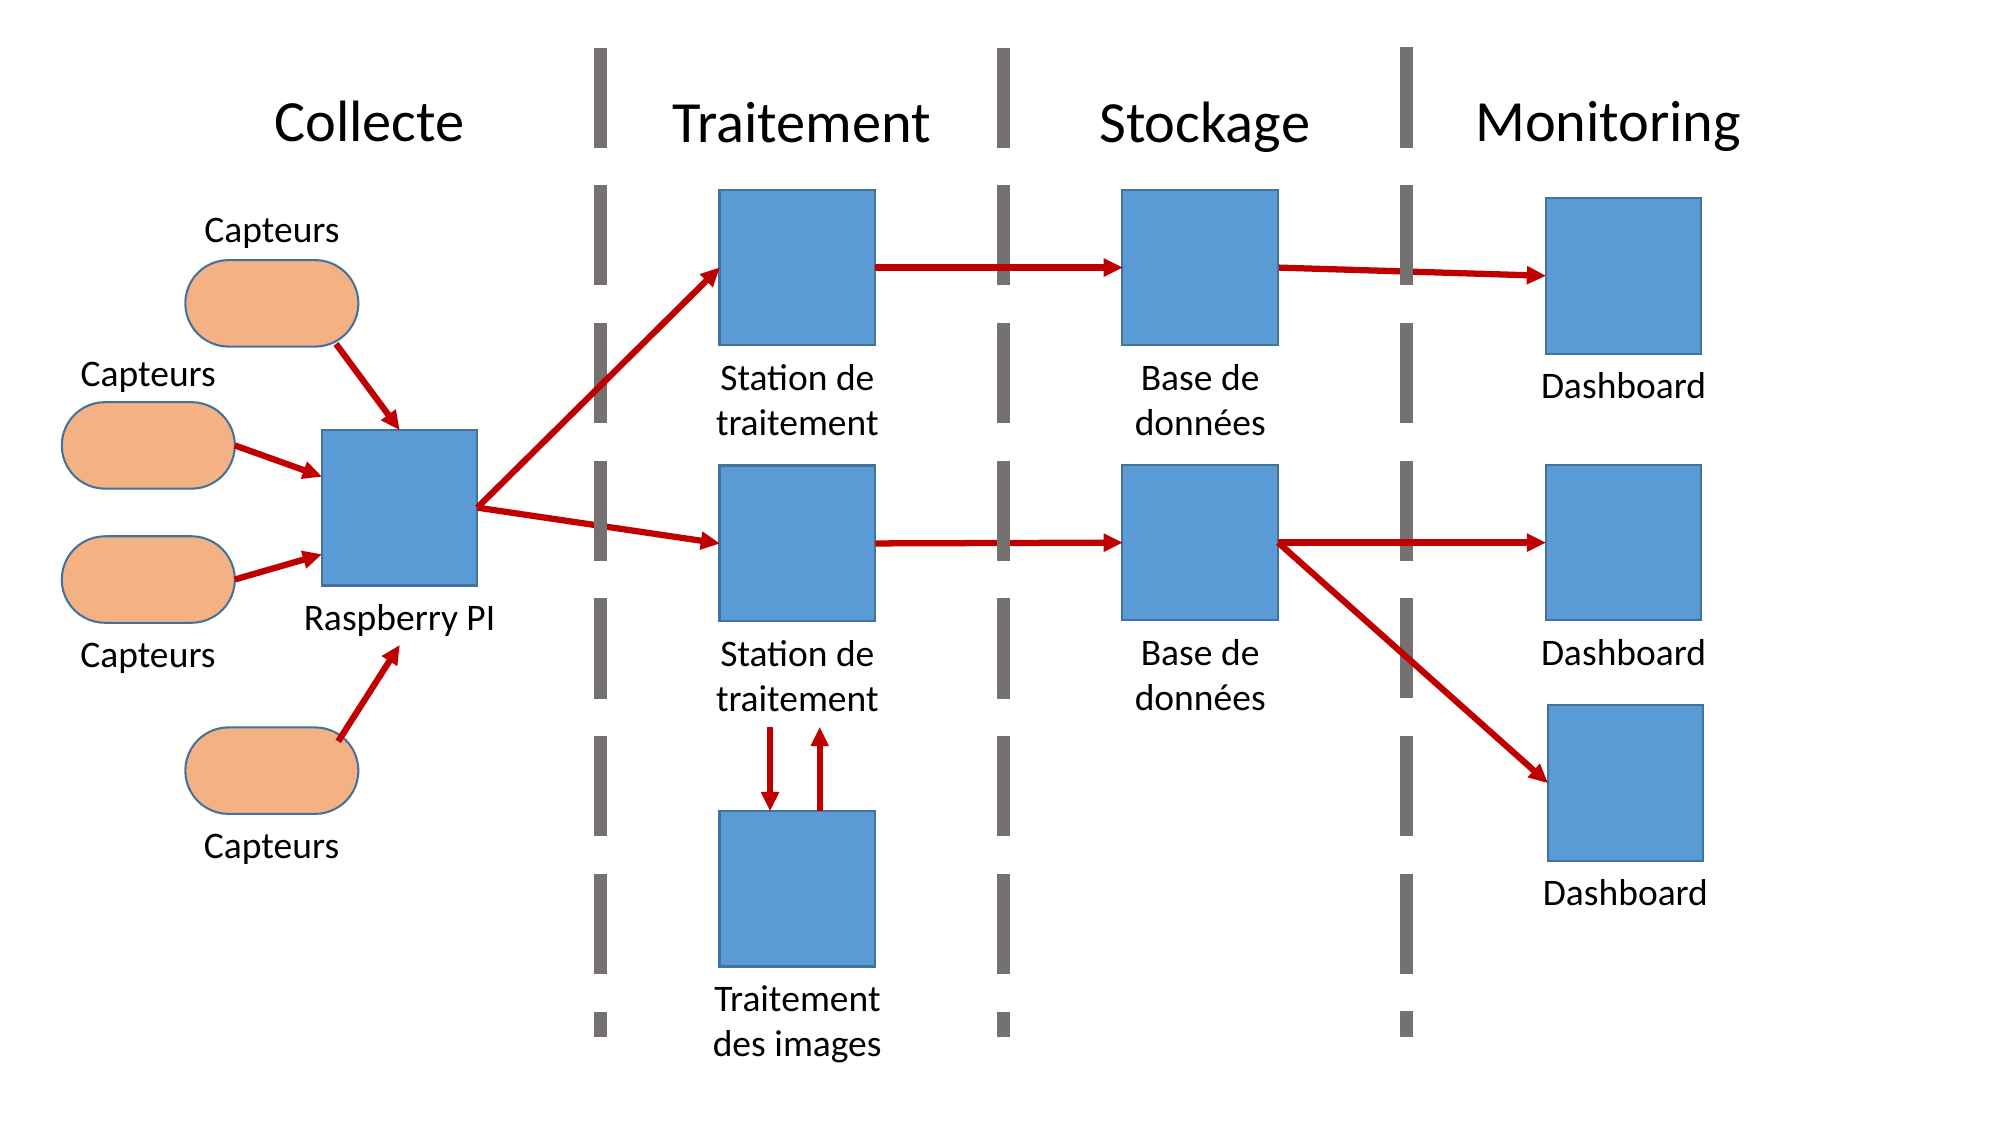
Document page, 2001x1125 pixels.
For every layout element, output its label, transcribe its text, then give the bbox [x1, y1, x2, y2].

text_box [271, 429, 528, 648]
text_box Capteurs [61, 622, 235, 683]
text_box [234, 445, 322, 477]
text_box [1072, 464, 1329, 727]
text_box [1495, 464, 1752, 683]
text_box Collecte [222, 76, 516, 161]
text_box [336, 343, 400, 430]
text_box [669, 810, 926, 1073]
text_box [234, 554, 322, 580]
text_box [1497, 704, 1754, 923]
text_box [1278, 542, 1548, 783]
text_box Capteurs [185, 813, 359, 874]
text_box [1329, 267, 1406, 276]
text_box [1495, 197, 1752, 416]
text_box Traitement [655, 77, 949, 162]
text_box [477, 508, 600, 544]
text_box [338, 647, 400, 742]
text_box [1072, 189, 1329, 452]
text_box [669, 189, 926, 452]
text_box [477, 267, 720, 508]
text_box [184, 726, 360, 813]
text_box Capteurs [61, 341, 236, 402]
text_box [601, 508, 720, 544]
text_box [184, 259, 360, 348]
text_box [669, 465, 926, 728]
text_box Monitoring [1451, 76, 1765, 161]
text_box Capteurs [185, 197, 359, 258]
text_box Stockage [1058, 77, 1352, 162]
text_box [1407, 267, 1546, 276]
text_box [60, 402, 236, 490]
text_box [60, 535, 236, 622]
